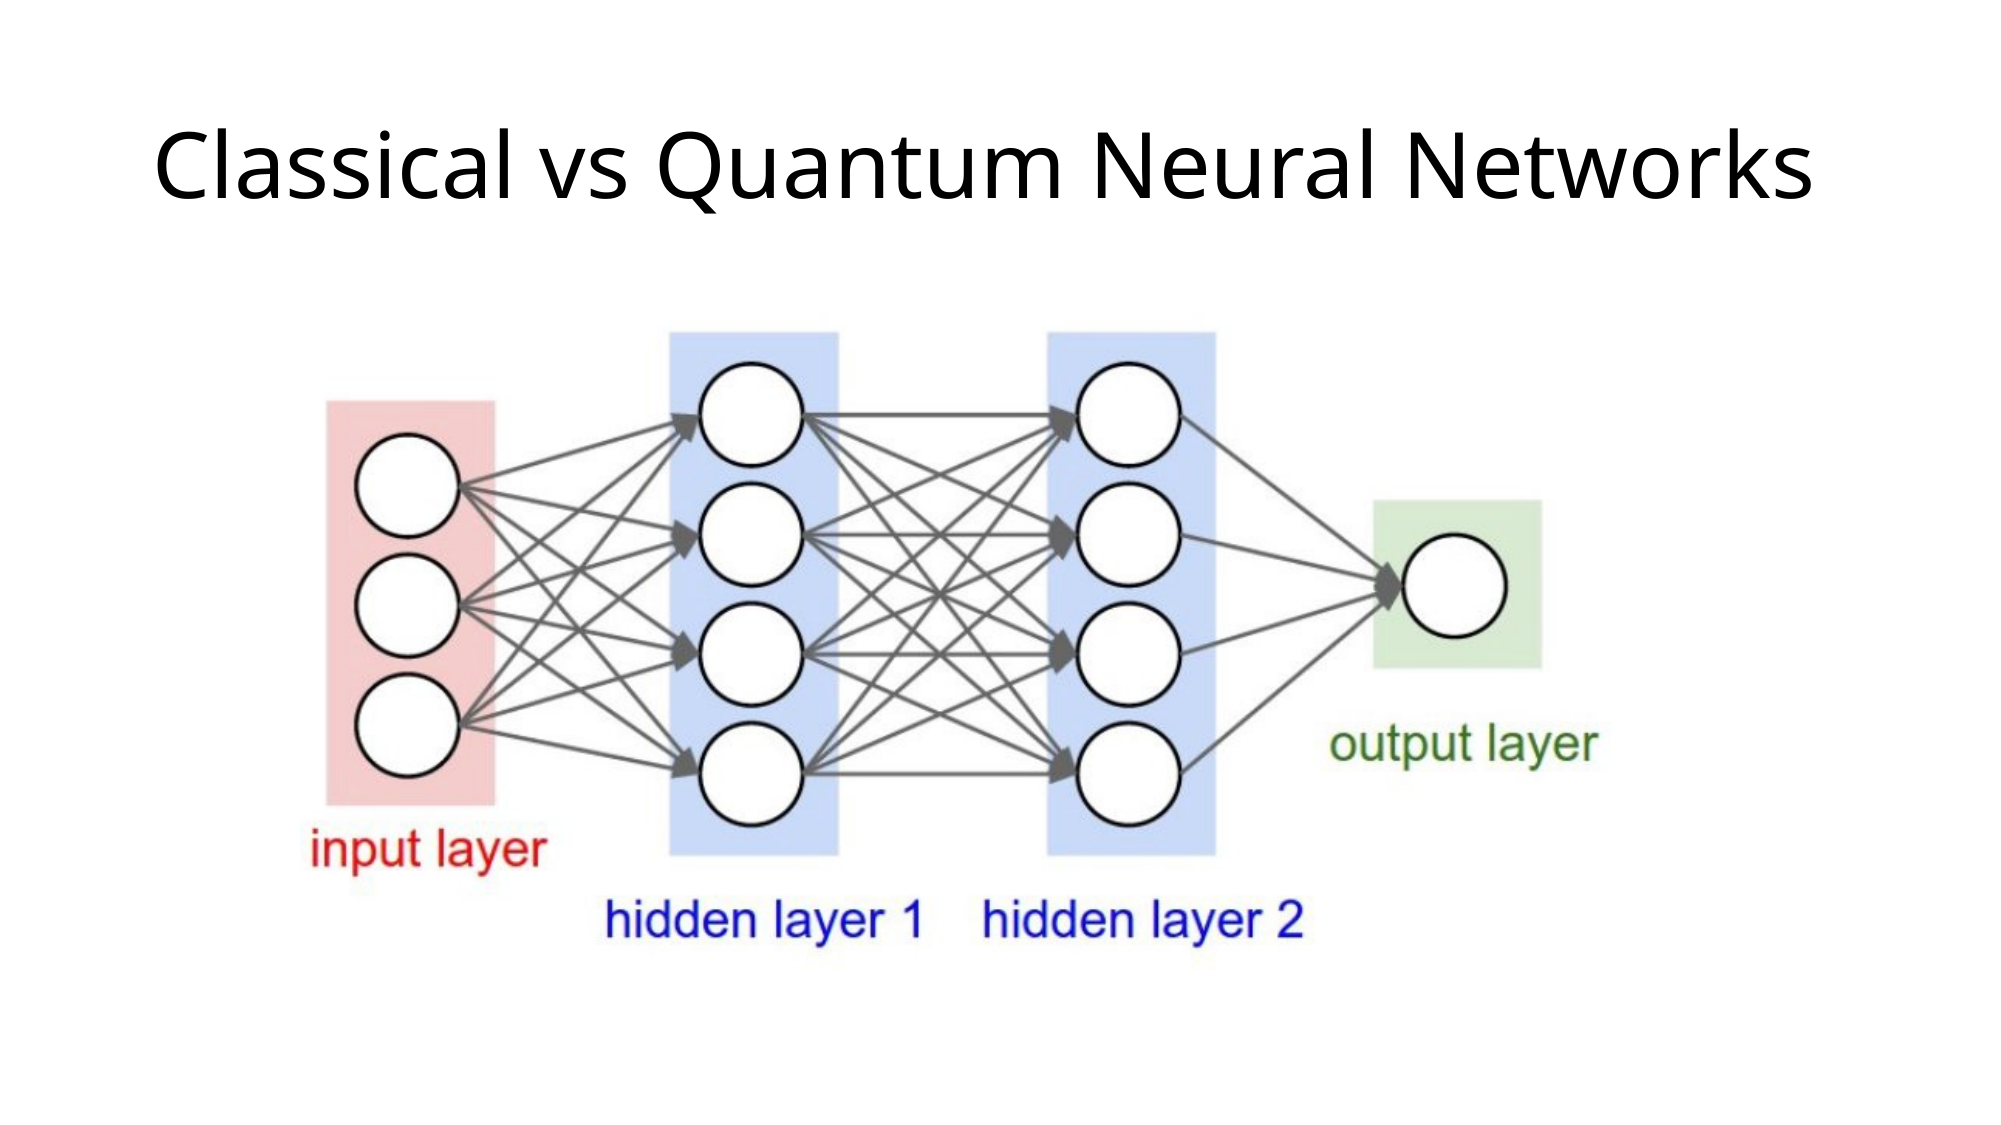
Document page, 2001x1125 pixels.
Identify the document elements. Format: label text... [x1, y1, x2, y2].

picture [300, 277, 1652, 974]
title Classical vs Quantum Neural Networks [137, 59, 1863, 278]
